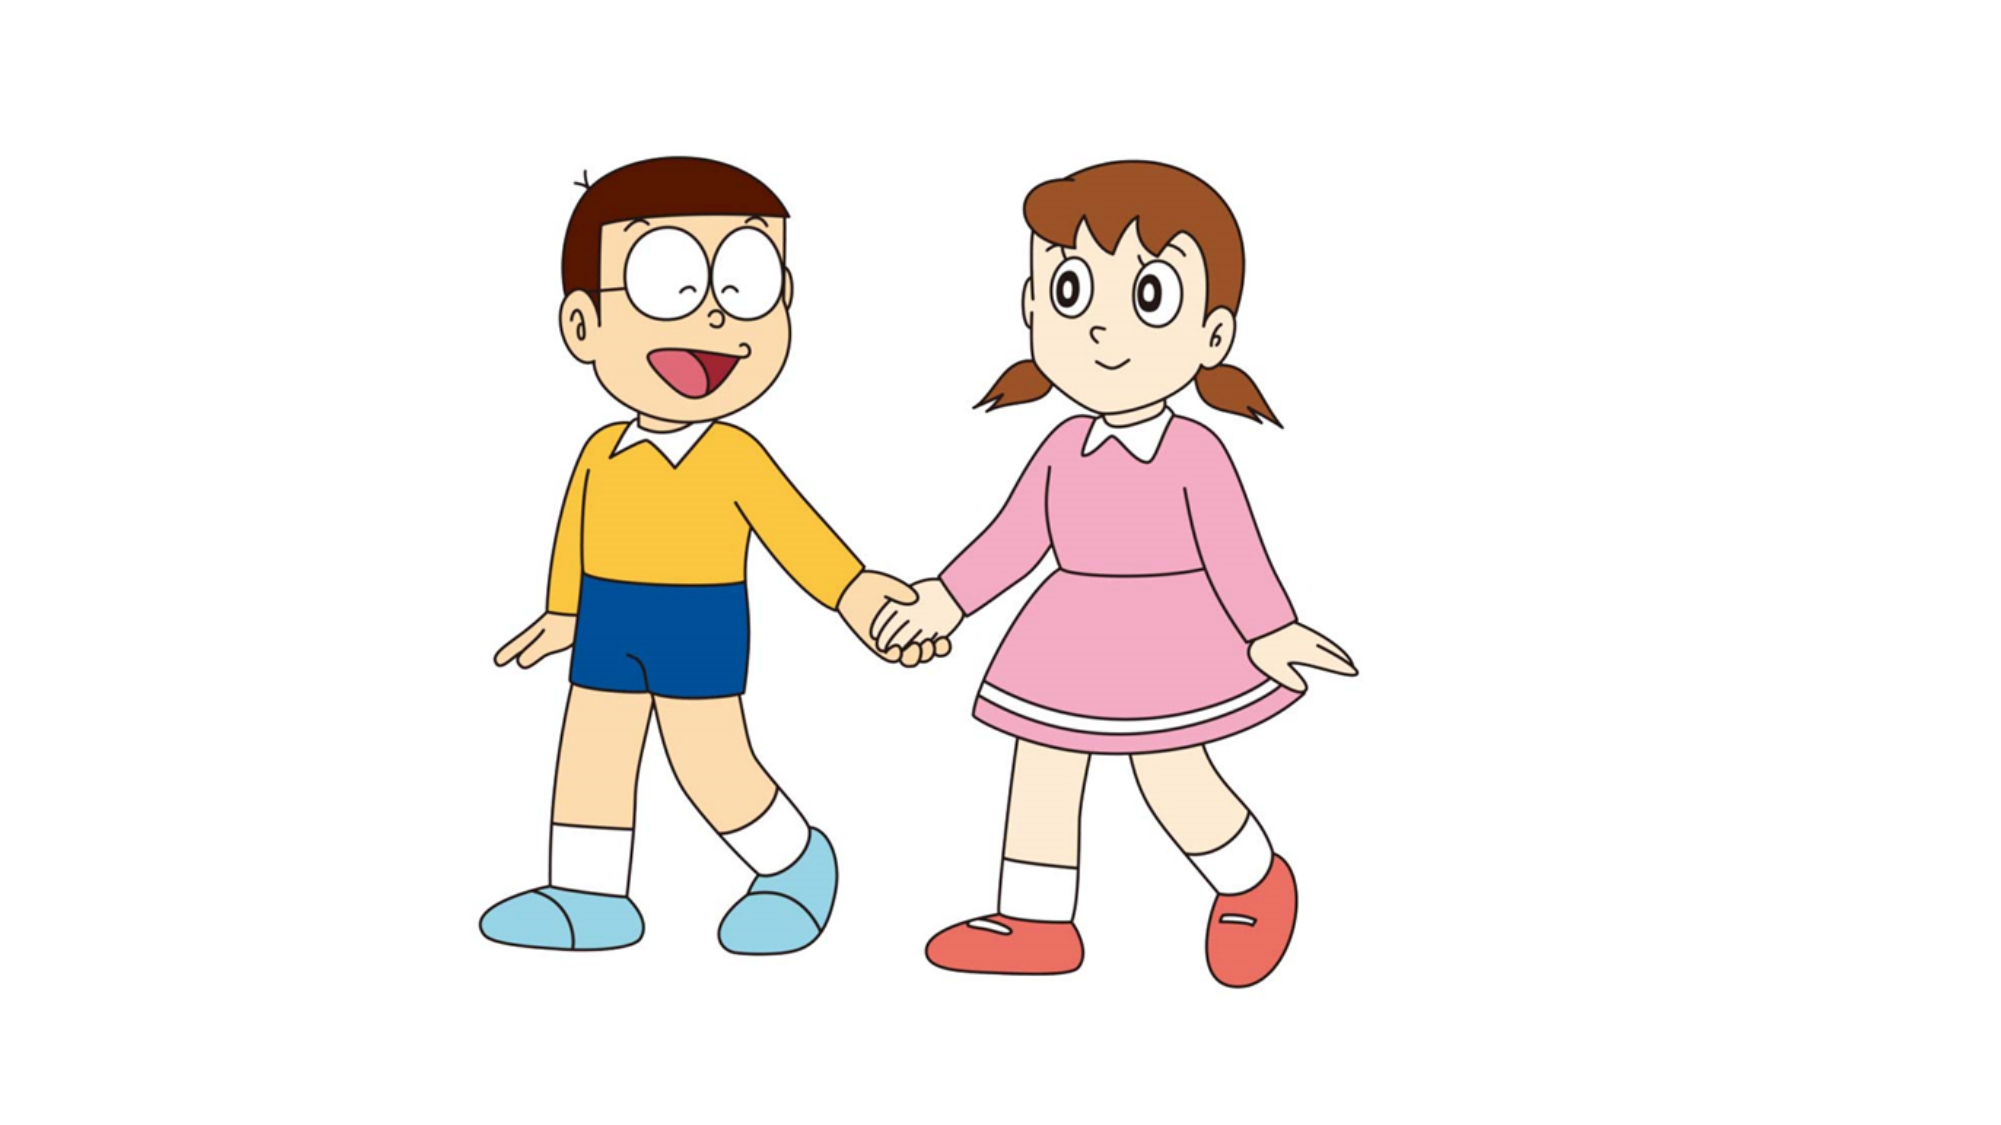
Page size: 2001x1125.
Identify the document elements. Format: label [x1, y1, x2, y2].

list [456, 124, 1366, 1014]
